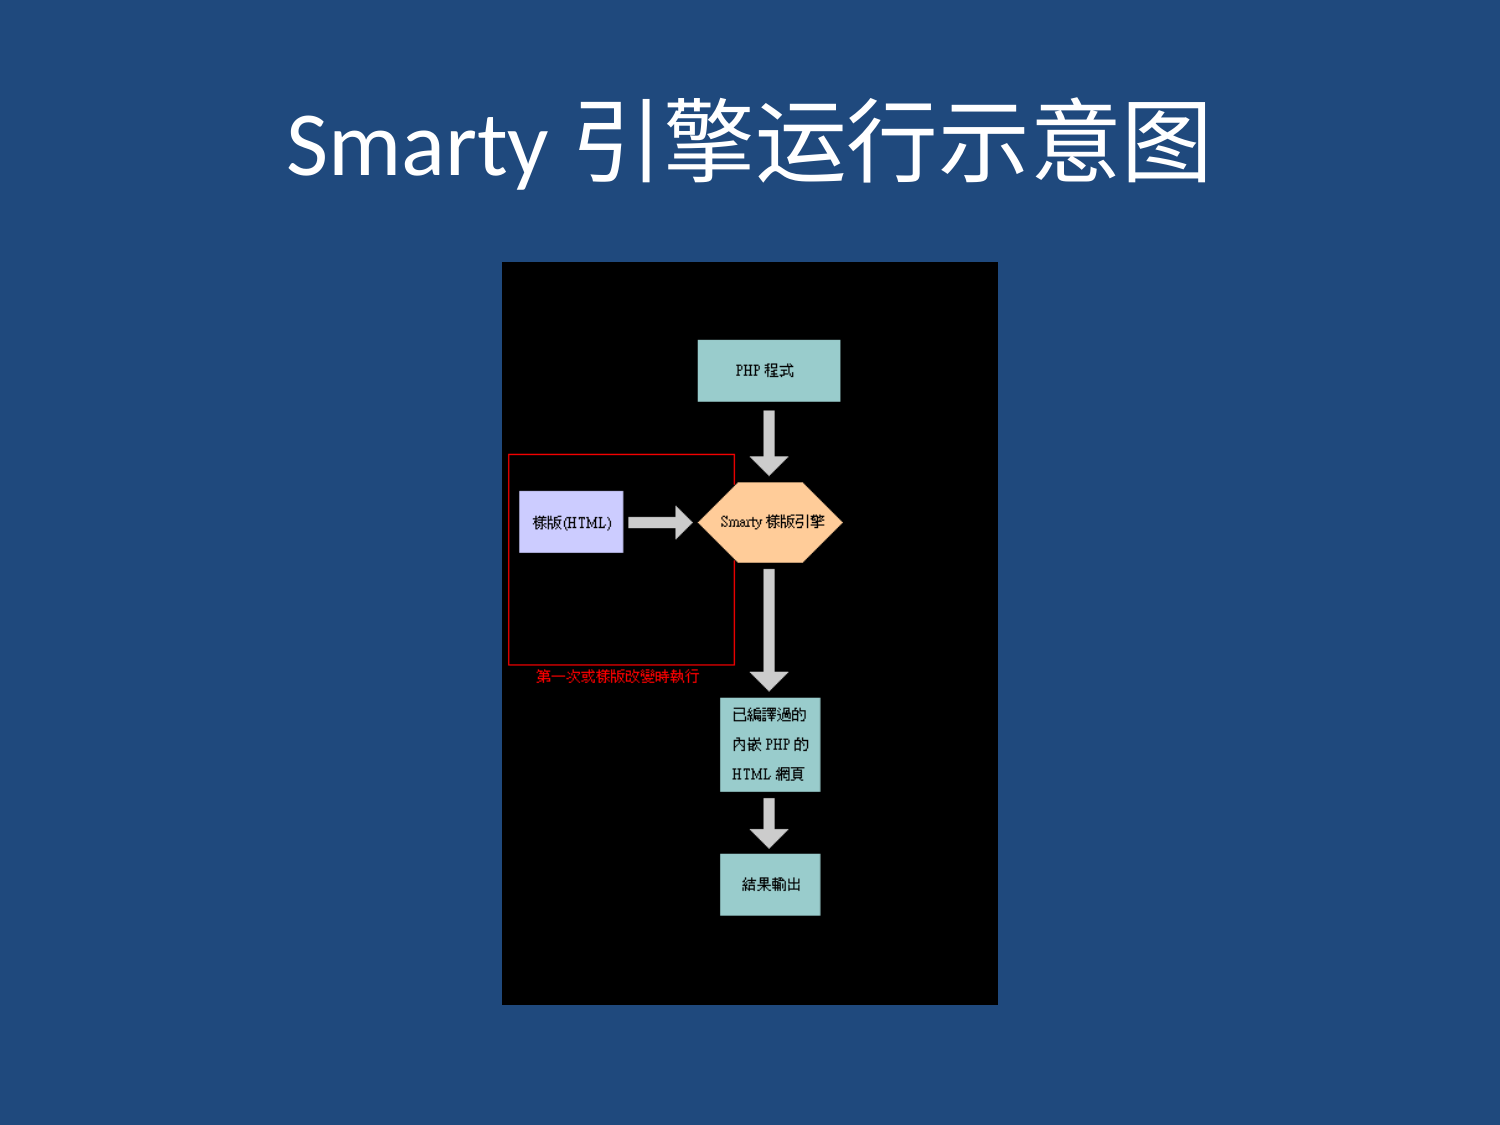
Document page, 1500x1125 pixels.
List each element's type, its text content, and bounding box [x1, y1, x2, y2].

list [502, 262, 998, 1006]
title Smarty引擎运行示意图 [75, 45, 1425, 233]
